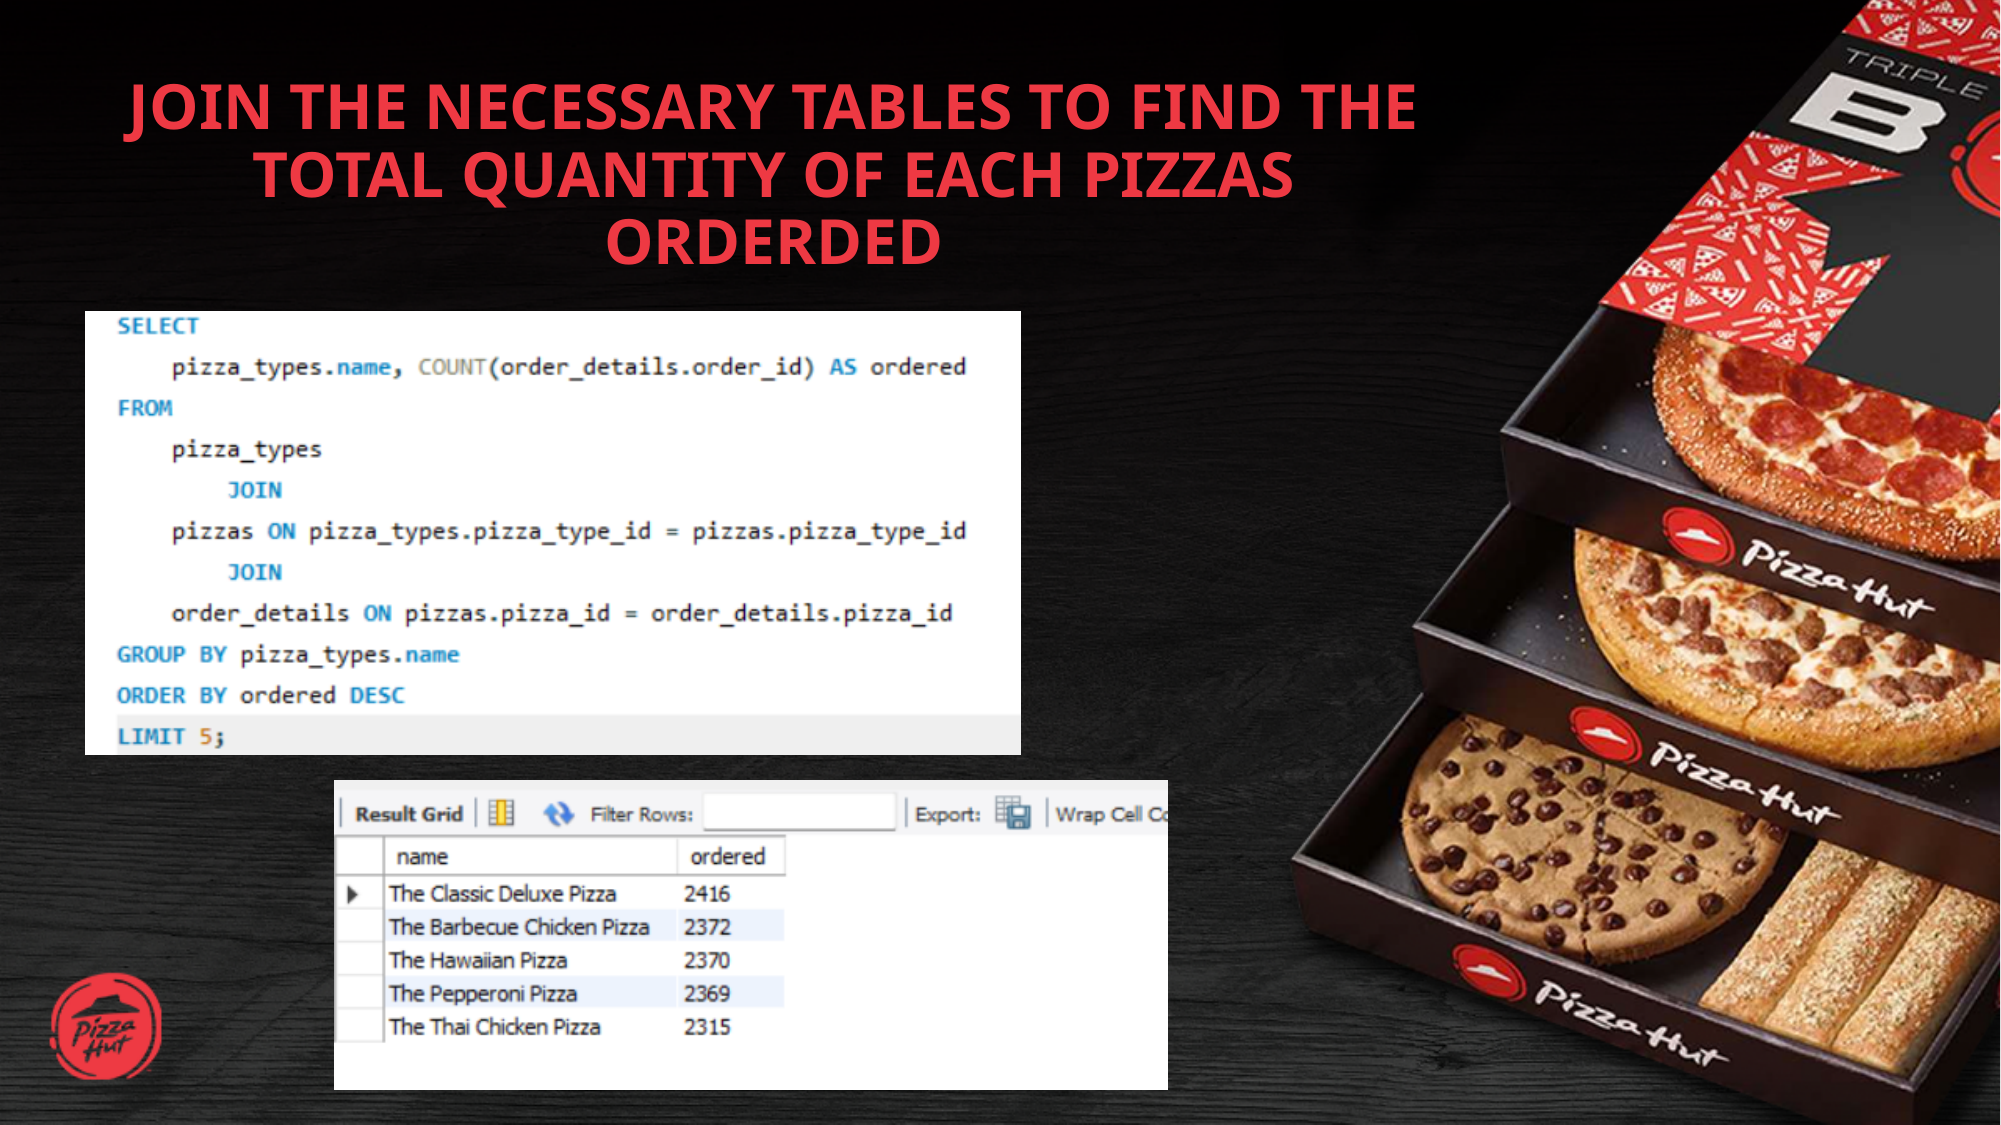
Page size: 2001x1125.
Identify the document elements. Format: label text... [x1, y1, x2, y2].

picture [0, 0, 2001, 1125]
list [85, 311, 1021, 756]
title JOIN THE NECESSARY TABLES TO FIND THE TOTAL QUANTITY OF EACH PIZZAS ORDERDED [66, 68, 1482, 286]
